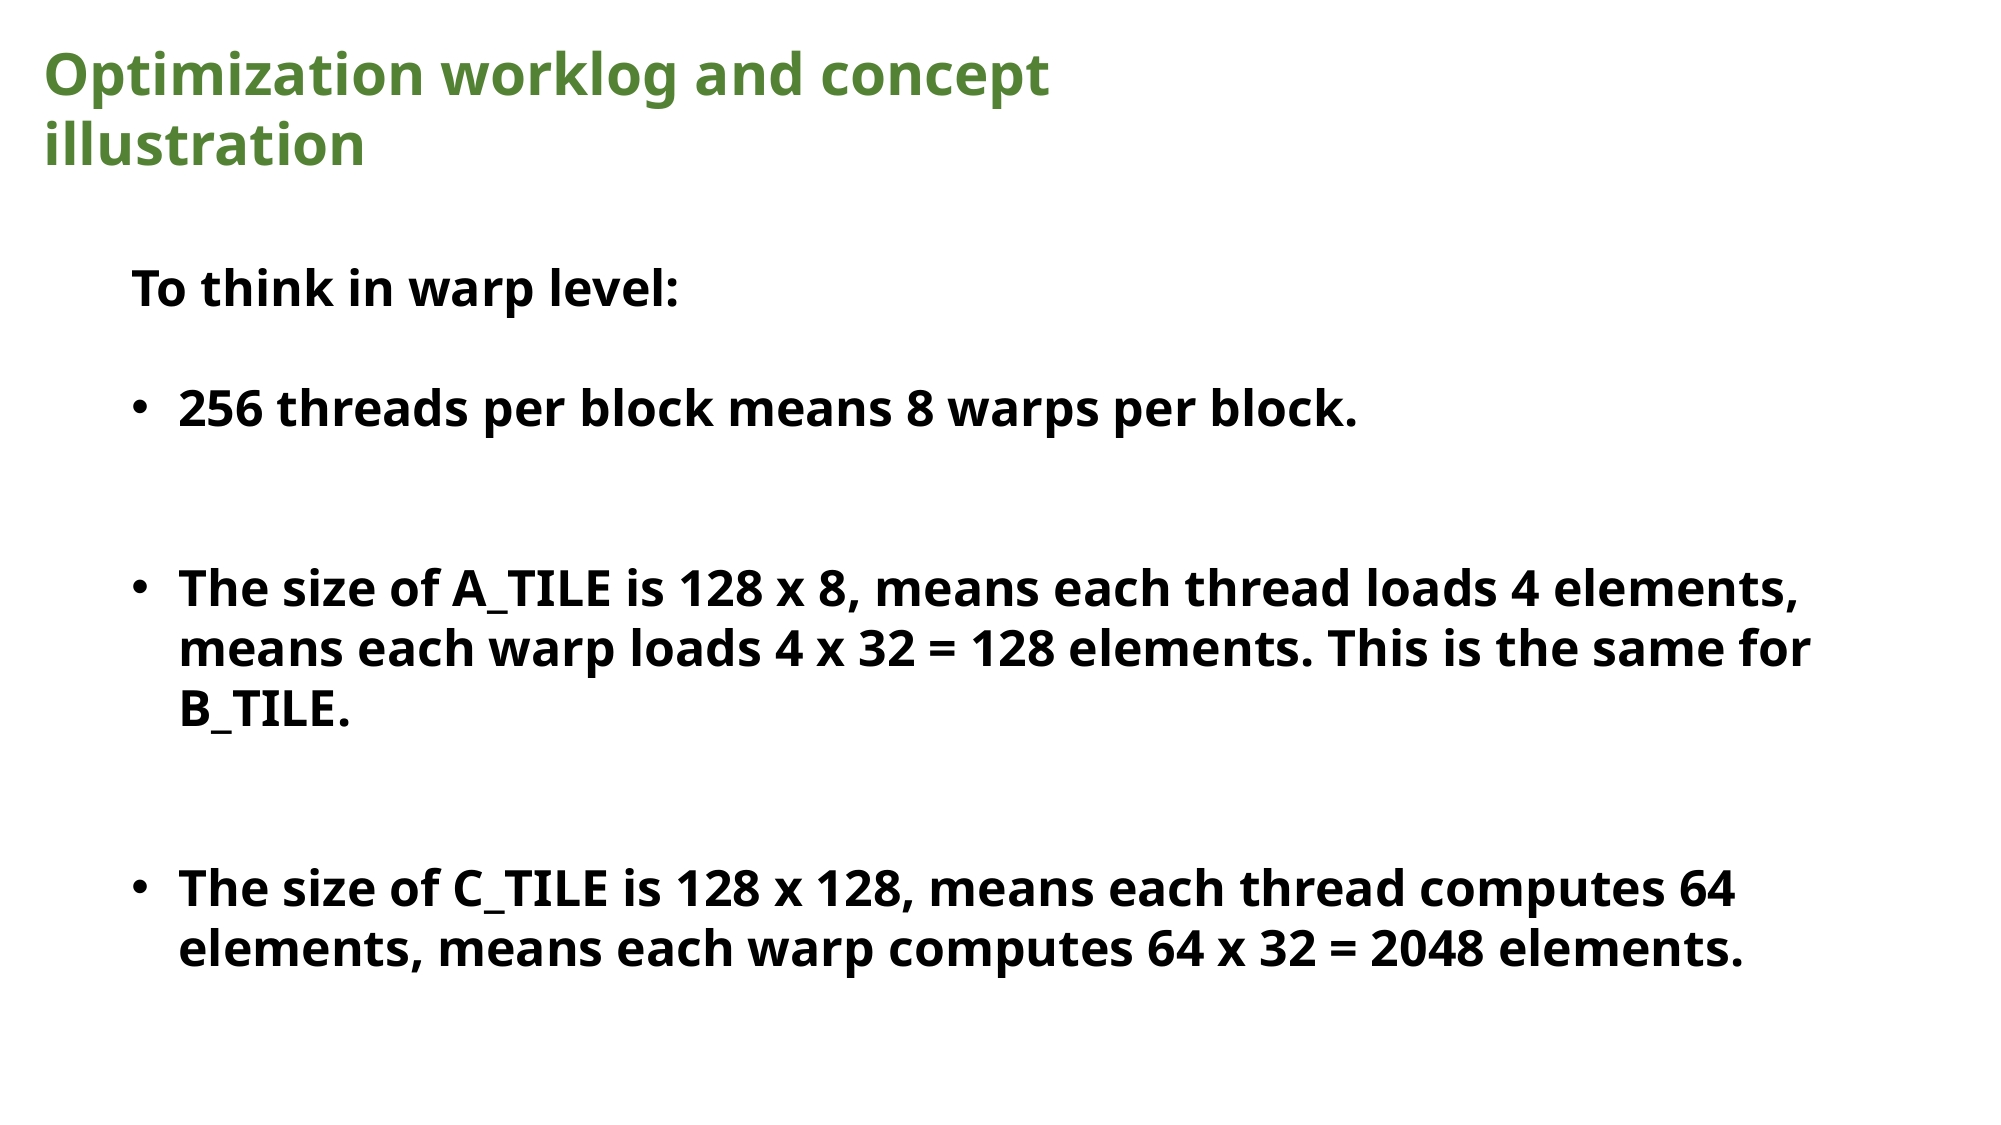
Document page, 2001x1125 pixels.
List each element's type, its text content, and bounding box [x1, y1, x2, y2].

text_box Optimization worklog and concept illustration [28, 30, 1289, 185]
text_box To think in warp level: 256 threads per block means 8 warps per block. The size of A_TILE is 128 x 8, means each thread loads 4 elements, means each warp loads 4 x 32 = 128 elements. This is the same for B_TILE. The size of C_TILE is 128 x 128, means each thread computes 64 elements, means each warp computes 64 x 32 = 2048 elements. [116, 248, 1854, 1029]
